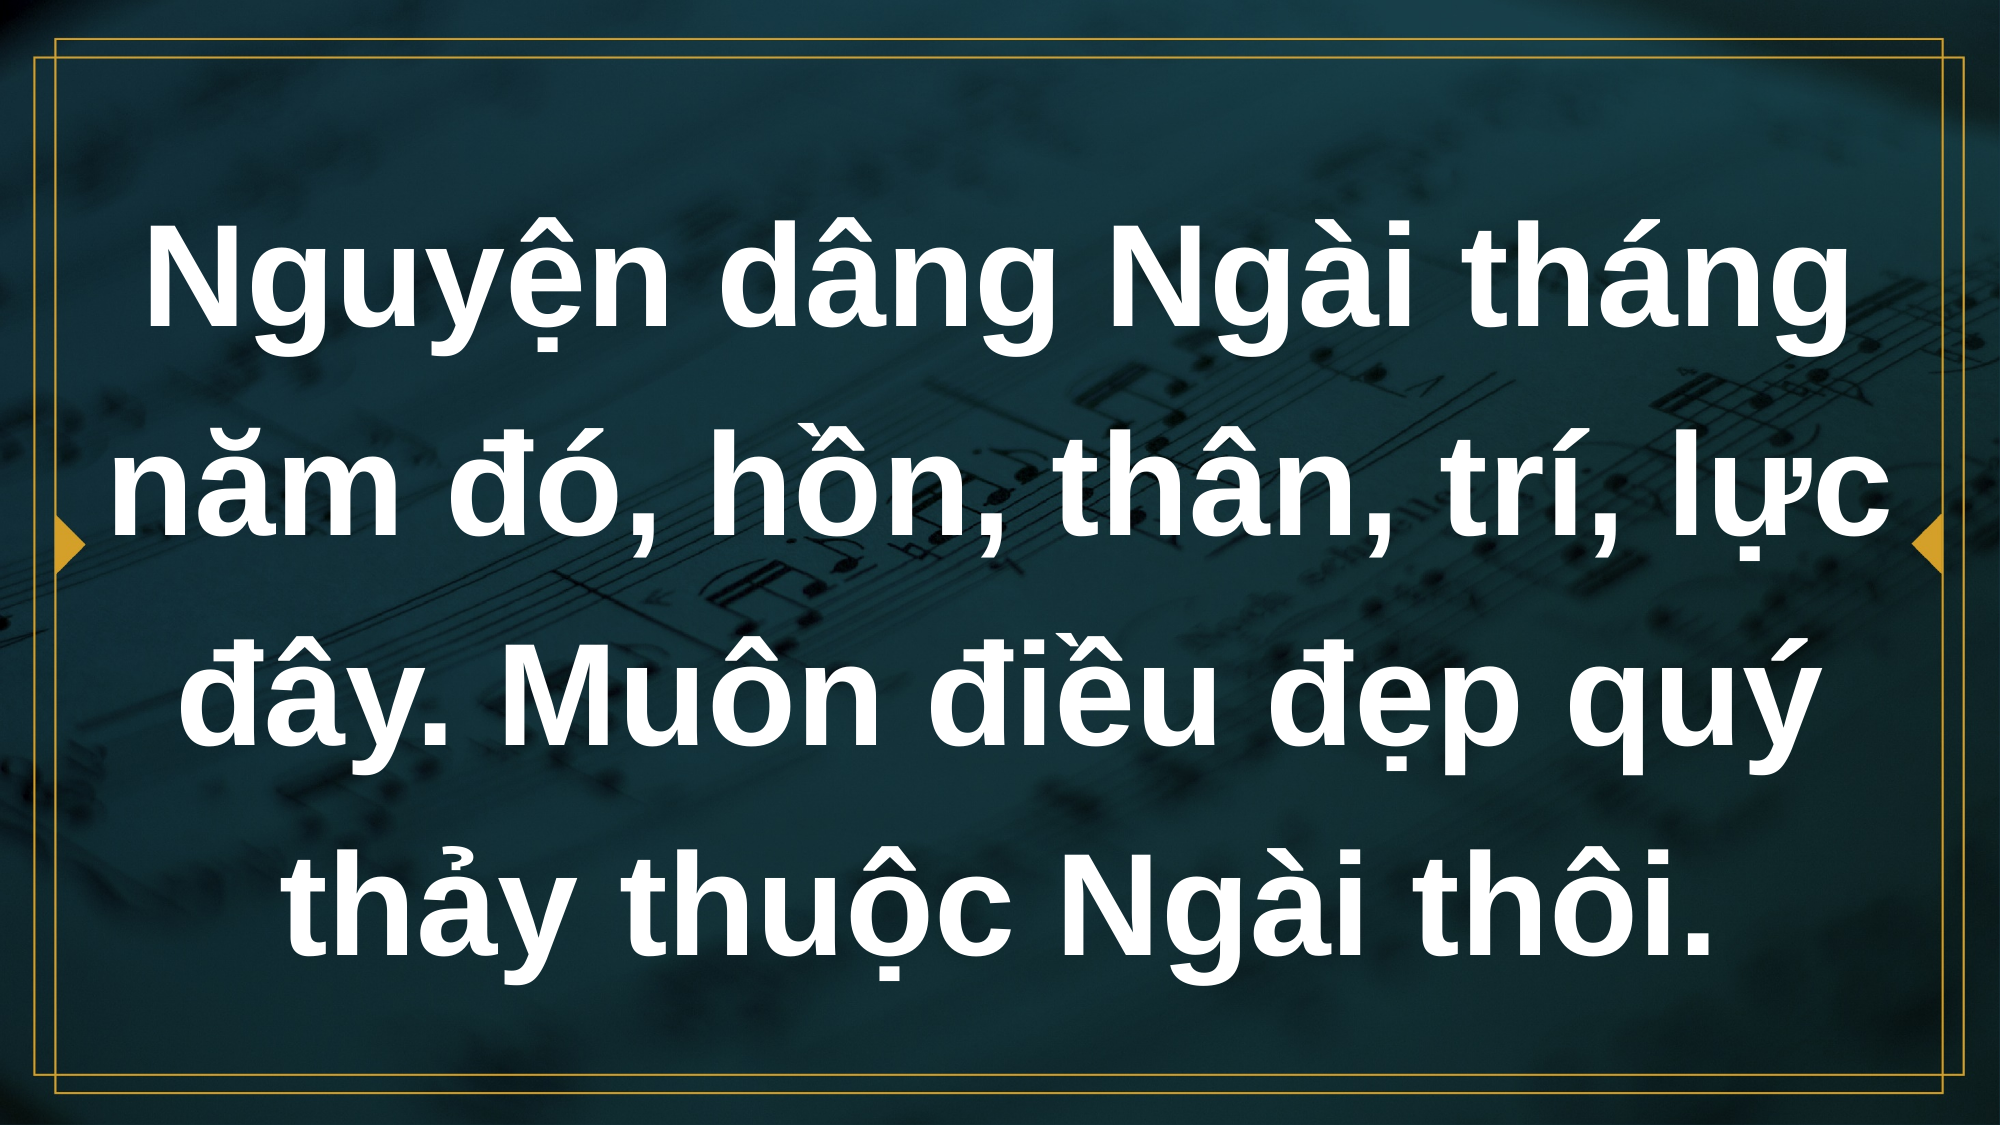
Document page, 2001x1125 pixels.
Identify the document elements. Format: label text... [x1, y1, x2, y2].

title Nguyện dâng Ngài tháng năm đó, hồn, thân, trí, lực đây. Muôn điều đẹp quý thảy thuộc Ngài thôi. [55, 53, 1945, 1077]
picture [0, 0, 2000, 1125]
